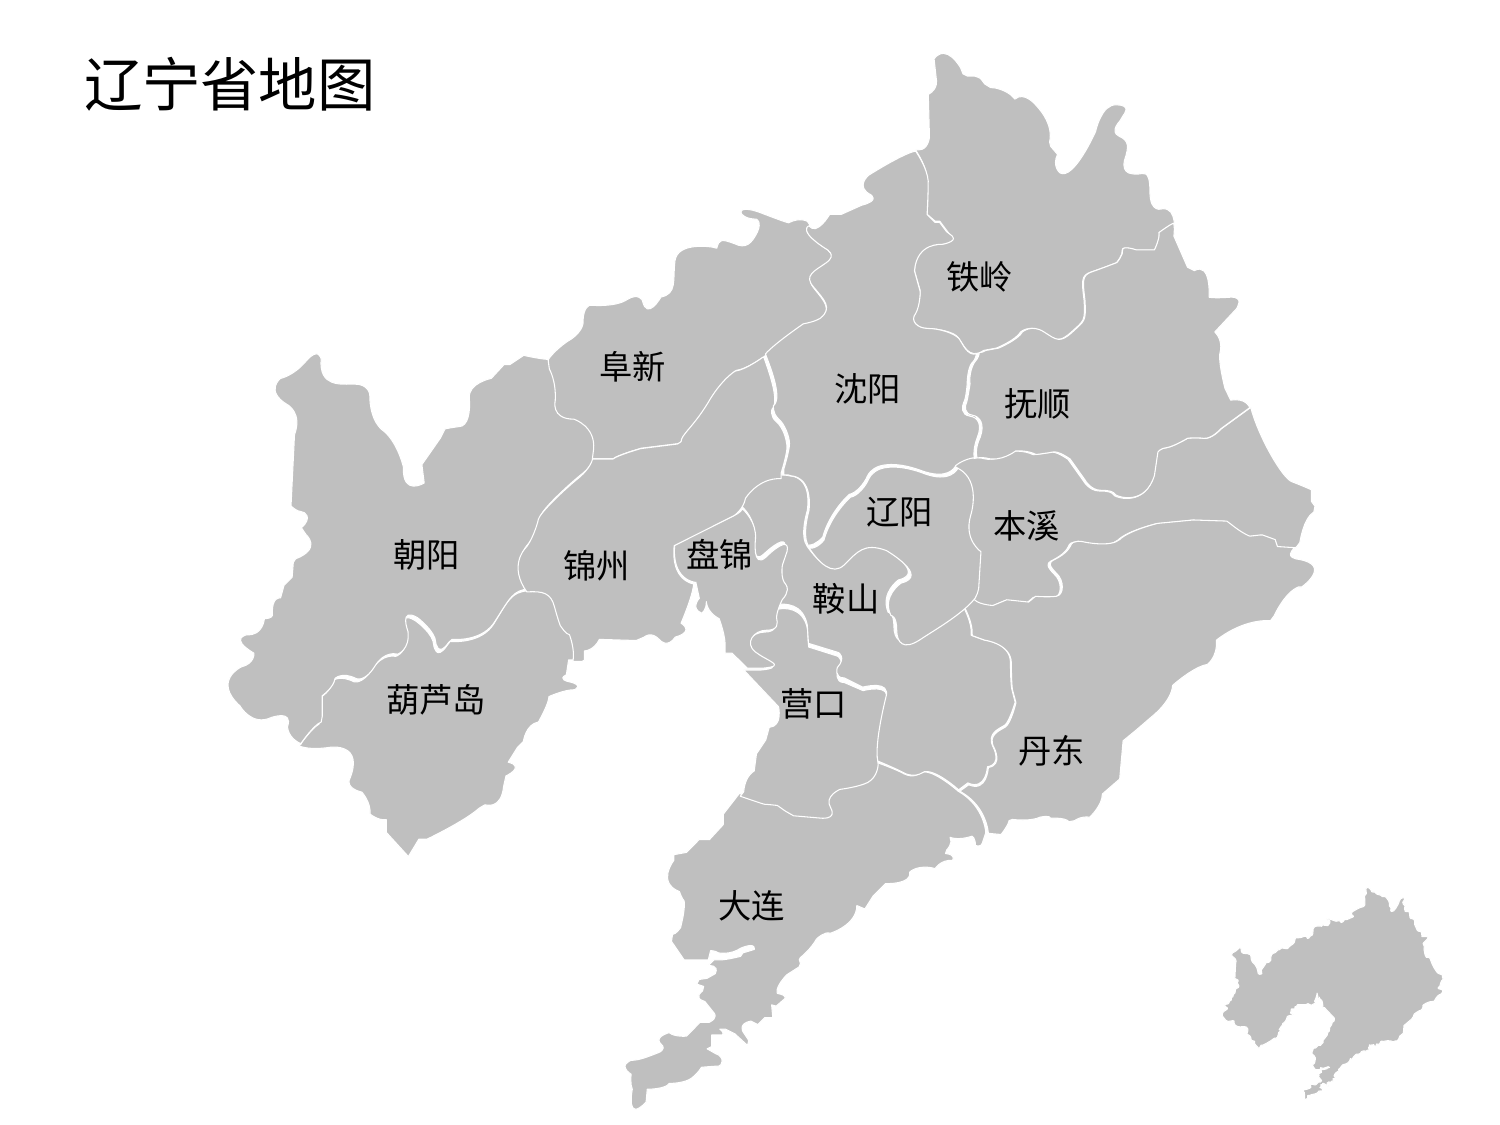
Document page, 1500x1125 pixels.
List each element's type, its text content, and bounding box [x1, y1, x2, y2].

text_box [211, 42, 1447, 1125]
title 辽宁省地图 [69, 40, 592, 121]
